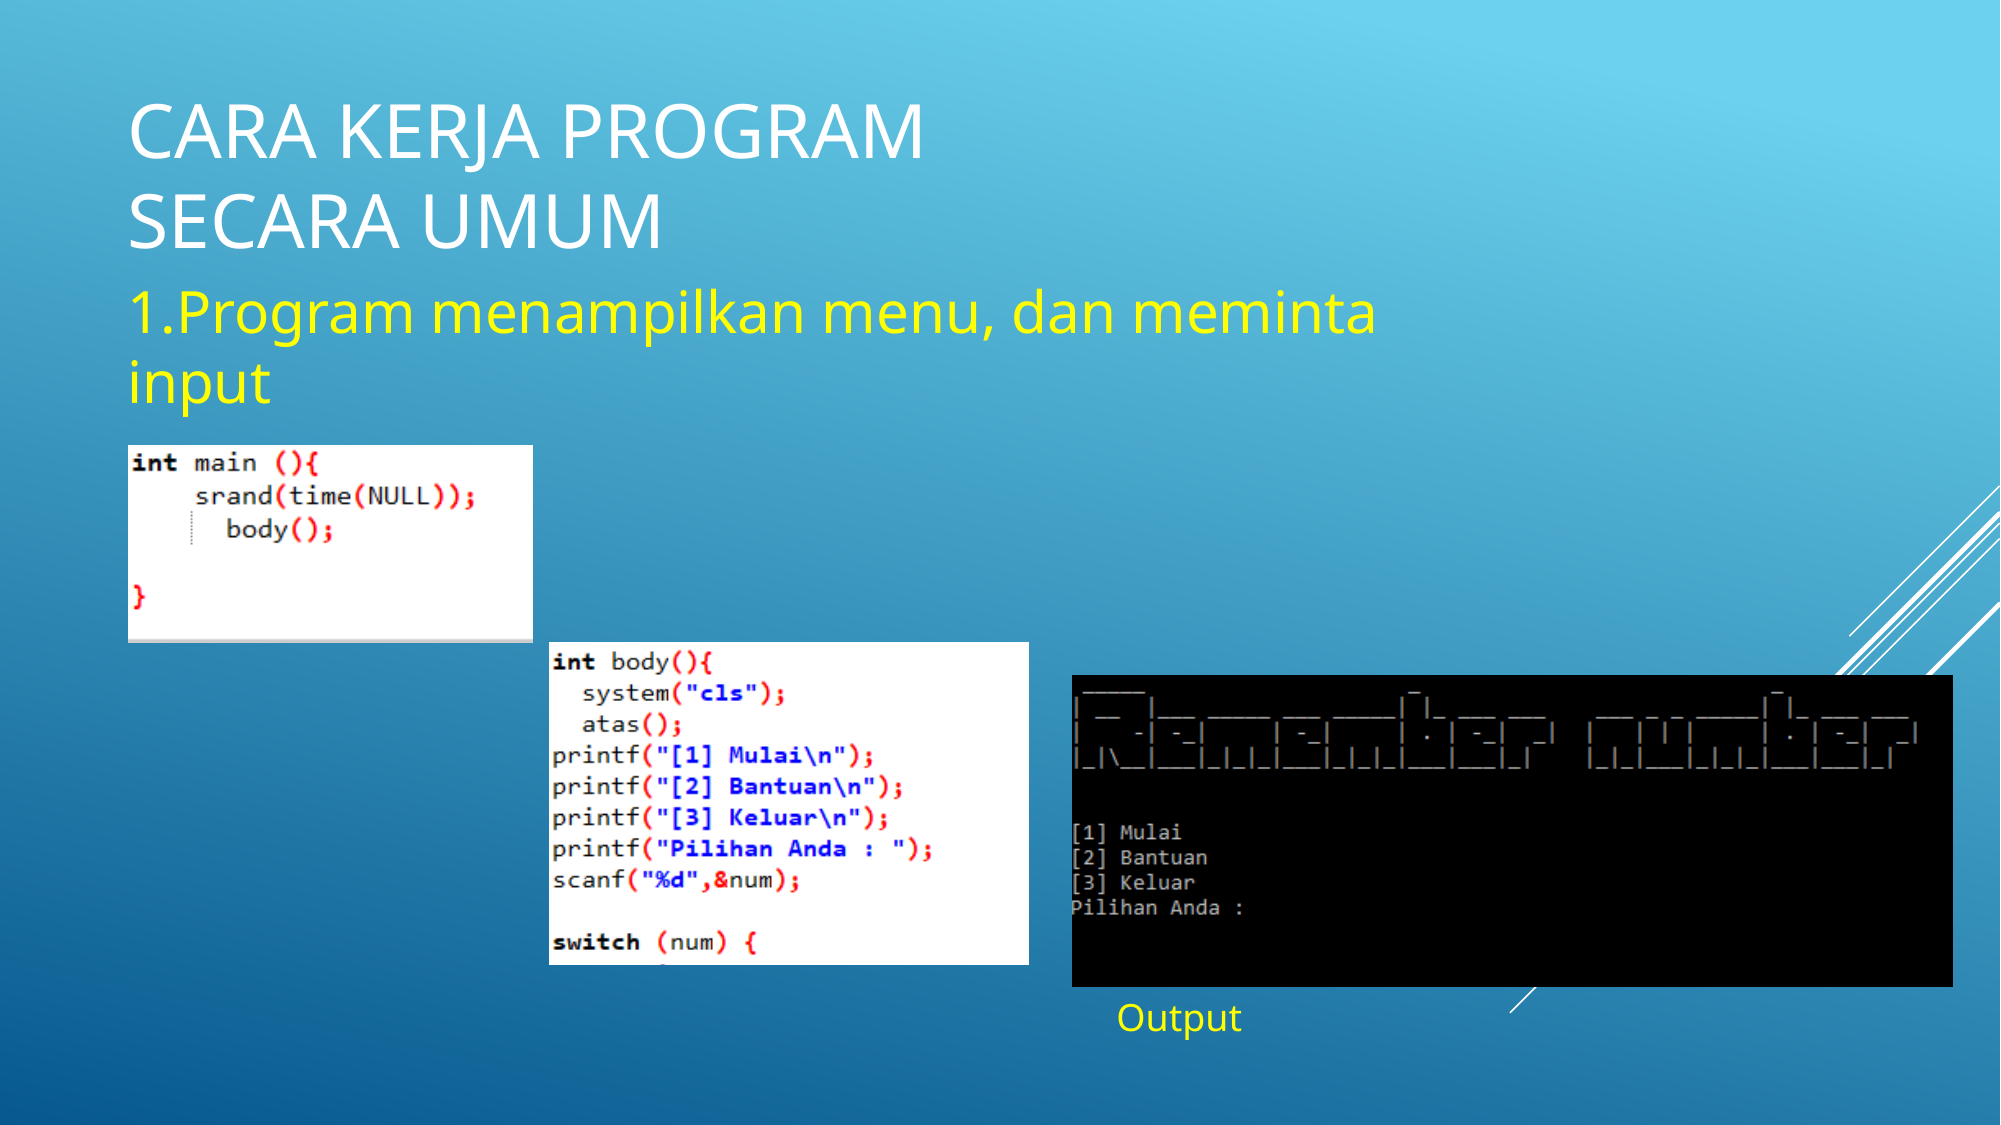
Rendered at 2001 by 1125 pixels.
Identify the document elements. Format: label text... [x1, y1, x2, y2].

picture [128, 444, 533, 643]
picture [548, 642, 1030, 965]
list 1.Program menampilkan menu, dan meminta input [112, 296, 1513, 890]
picture [1072, 675, 1953, 988]
text_box Output [1101, 988, 1351, 1047]
title Cara kerja program secara Umum [112, 49, 1513, 296]
